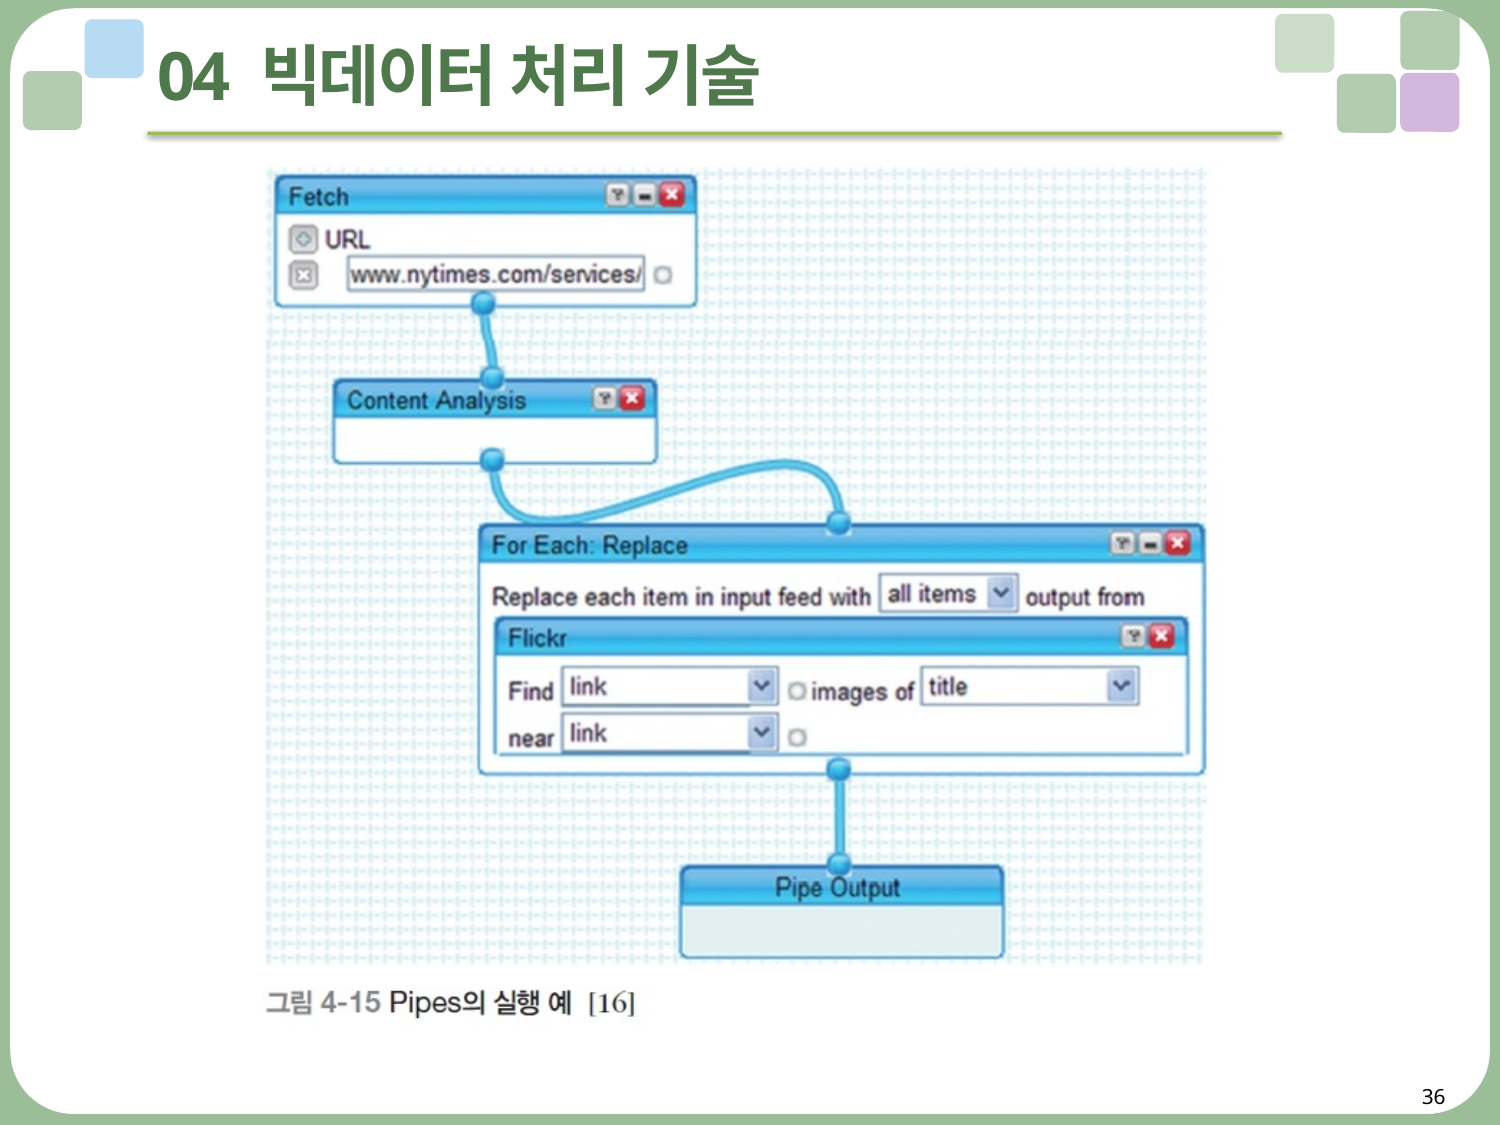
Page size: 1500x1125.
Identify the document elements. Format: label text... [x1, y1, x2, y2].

picture [0, 0, 1500, 1125]
title 04 빅데이터 처리 기술 [142, 25, 1459, 123]
